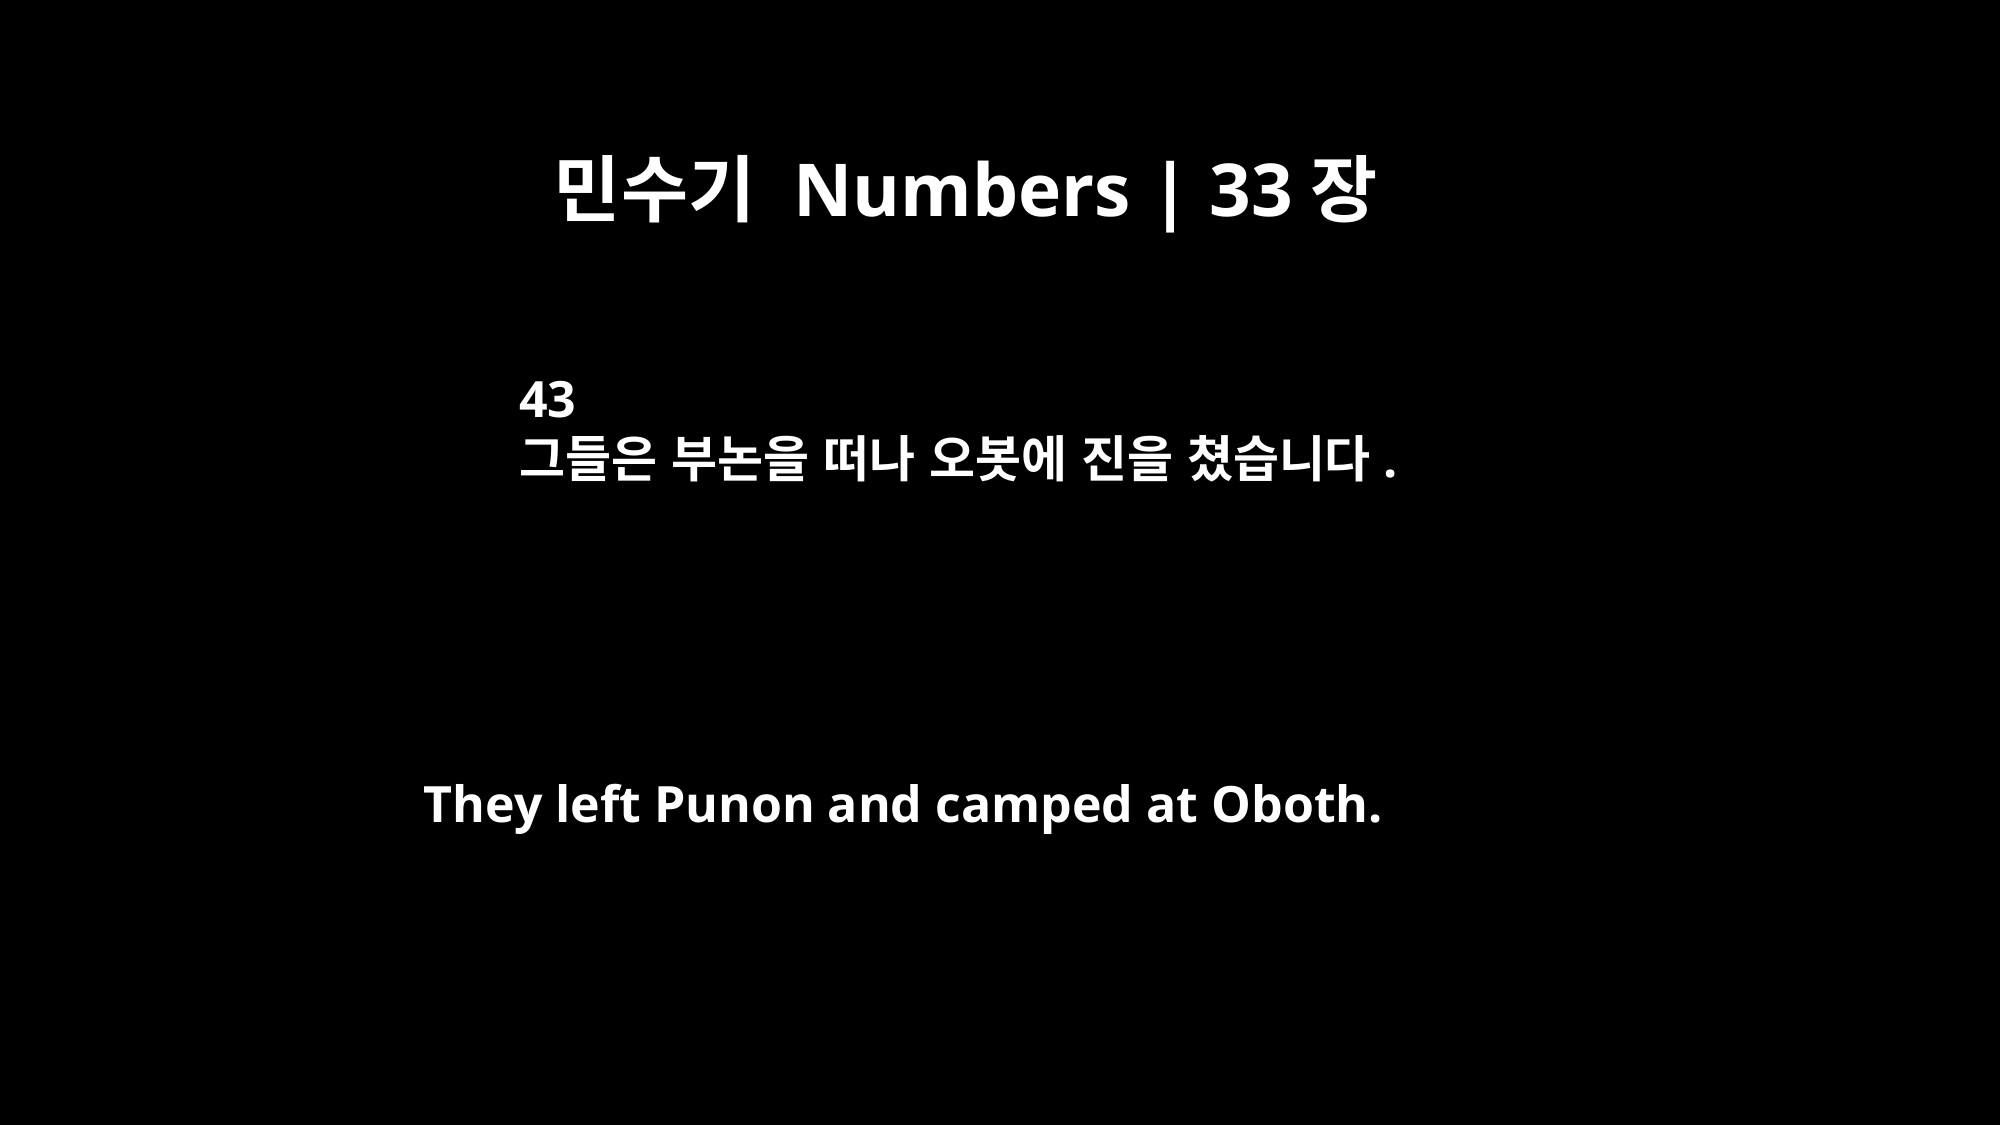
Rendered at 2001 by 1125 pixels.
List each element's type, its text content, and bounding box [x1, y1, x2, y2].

text_box 민수기 Numbers | 33장 [538, 136, 1393, 239]
text_box They left Punon and camped at Oboth. [409, 764, 1399, 840]
text_box 43 그들은 부논을 떠나 오봇에 진을 쳤습니다. [504, 359, 1413, 495]
